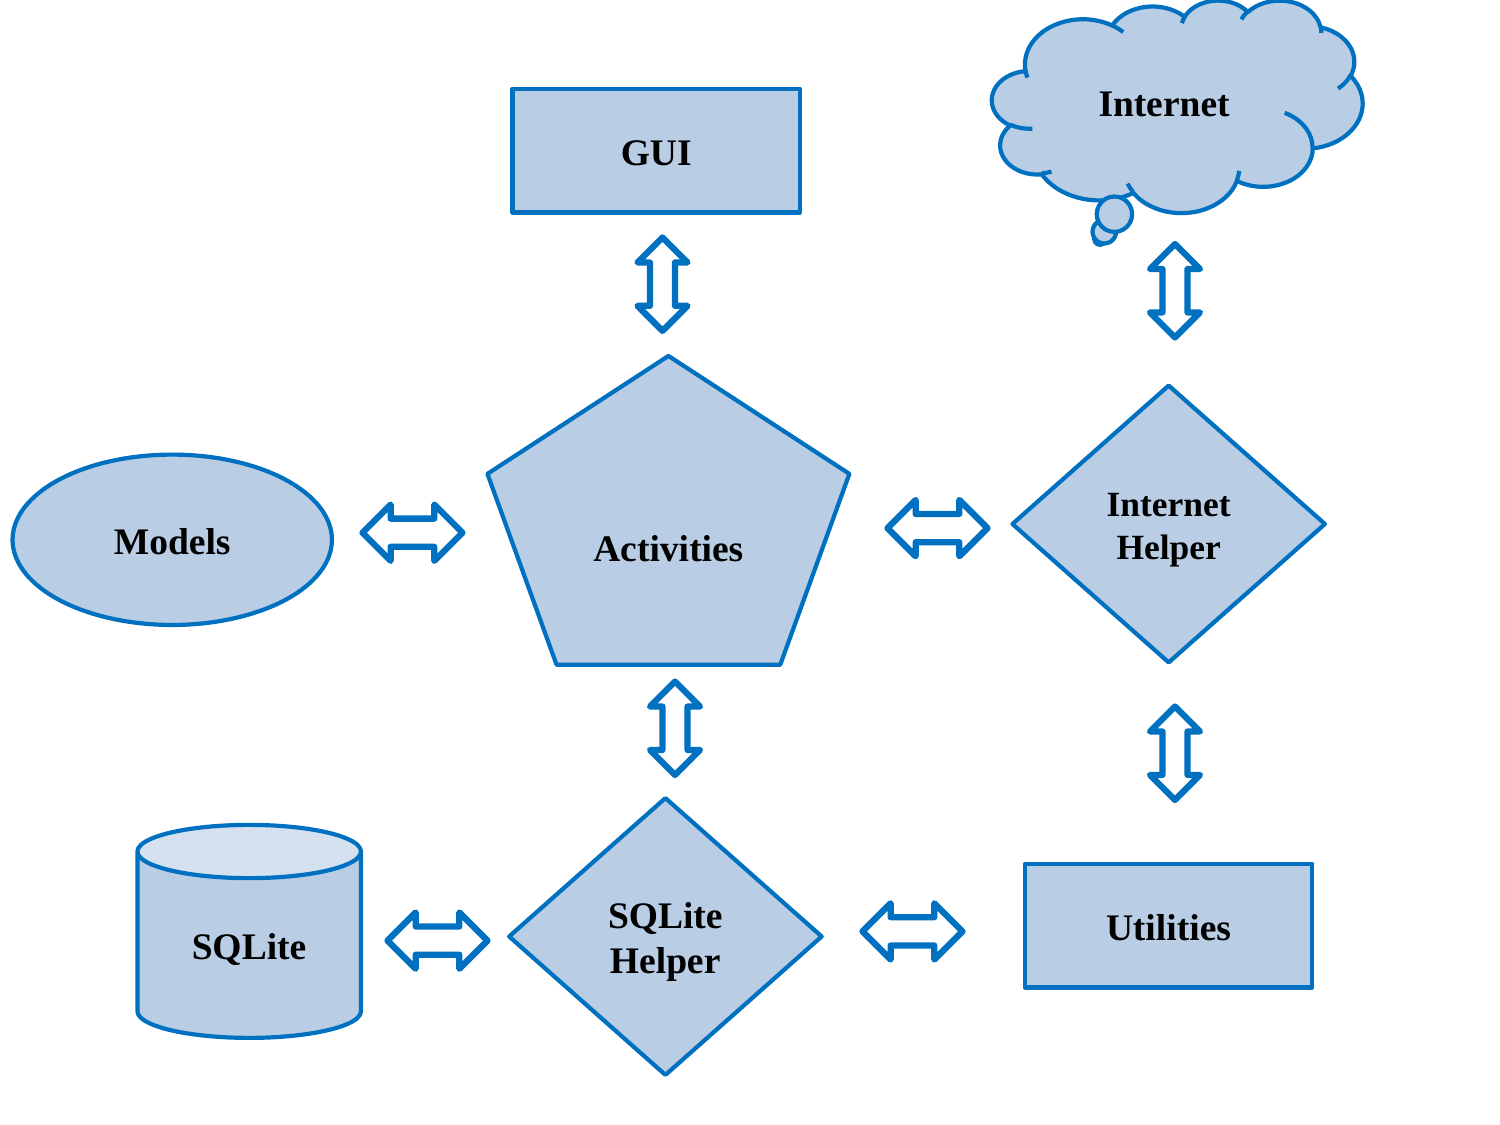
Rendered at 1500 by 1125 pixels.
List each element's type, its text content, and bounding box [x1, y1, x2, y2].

text_box Activities [485, 354, 852, 667]
text_box SQLite Helper [507, 796, 824, 1077]
text_box Internet Helper [1010, 384, 1328, 664]
text_box [1148, 704, 1202, 803]
text_box GUI [510, 87, 802, 215]
text_box [635, 235, 690, 333]
text_box [385, 910, 490, 971]
text_box Internet [989, 0, 1365, 247]
text_box SQLite [135, 822, 364, 1040]
text_box [648, 679, 702, 778]
text_box [1148, 241, 1202, 340]
text_box Utilities [1023, 862, 1314, 990]
text_box [860, 901, 965, 962]
text_box Models [10, 452, 335, 628]
text_box [885, 498, 990, 559]
text_box [360, 502, 465, 563]
